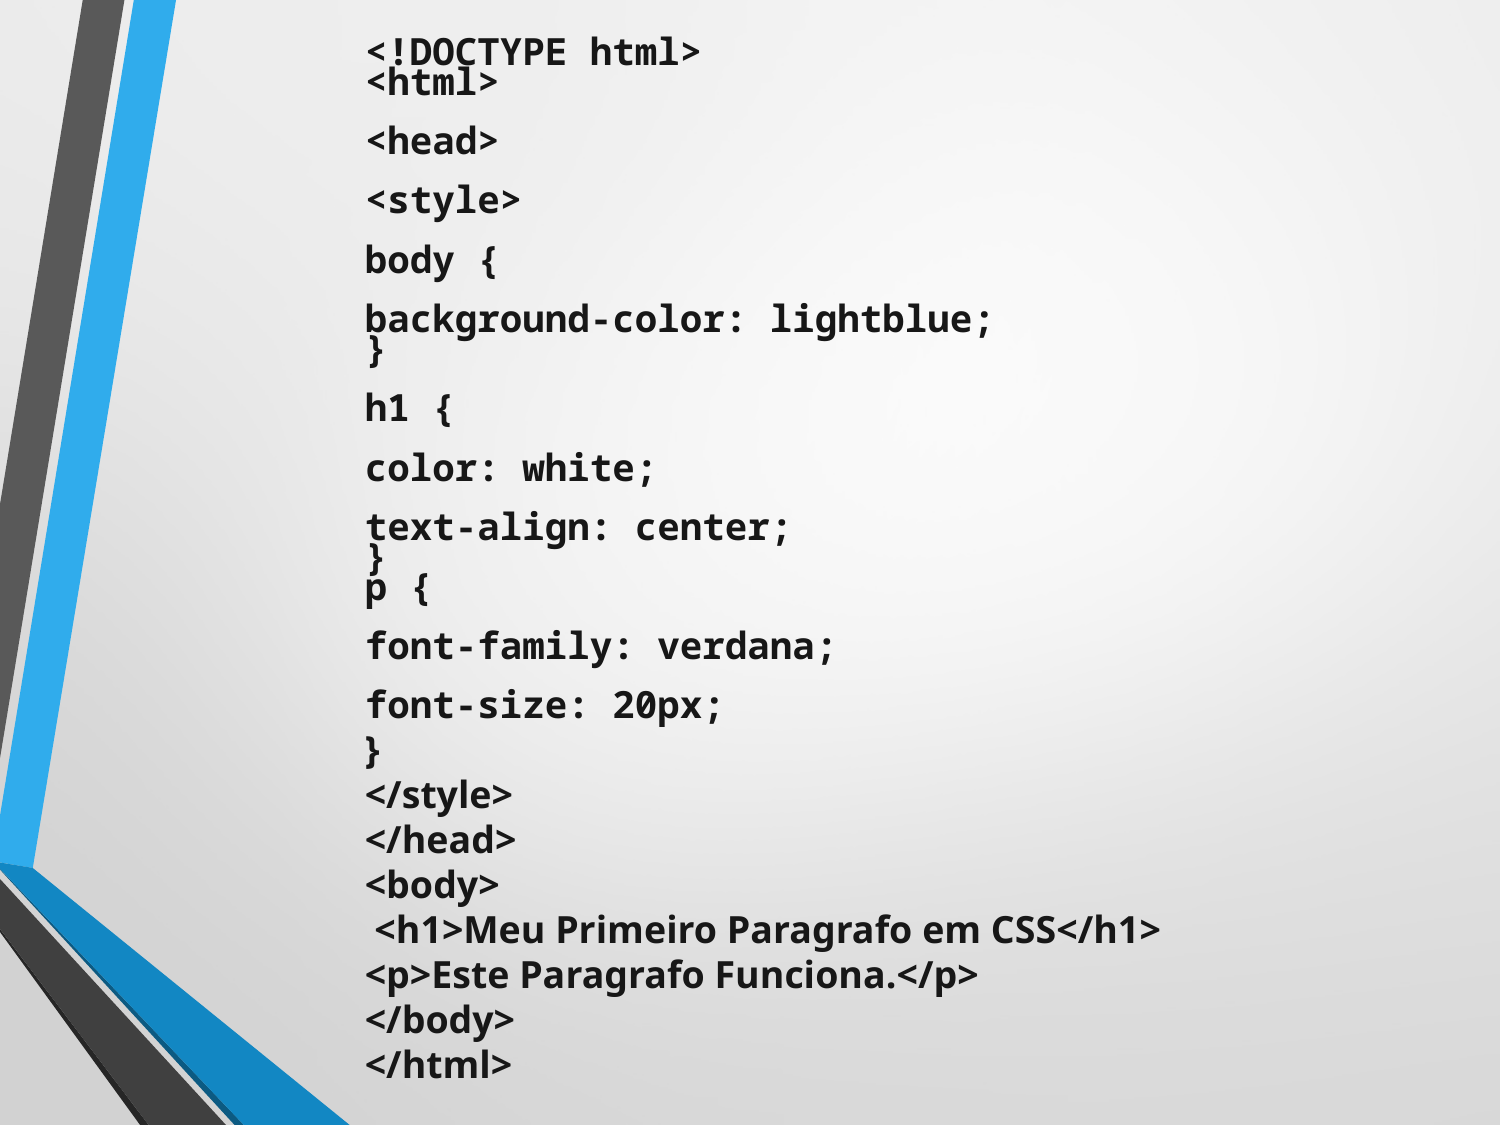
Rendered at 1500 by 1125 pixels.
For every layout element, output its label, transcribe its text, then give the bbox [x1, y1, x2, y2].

text_box <!DOCTYPE html> <html> <head> <style> body { background-color: lightblue; } h1 { color: white; text-align: center; } p { font-family: verdana; font-size: 20px; } </style> </head> <body> <h1>Meu Primeiro Paragrafo em CSS</h1> <p>Este Paragrafo Funciona.</p> </body> </html> [349, 35, 1388, 1124]
